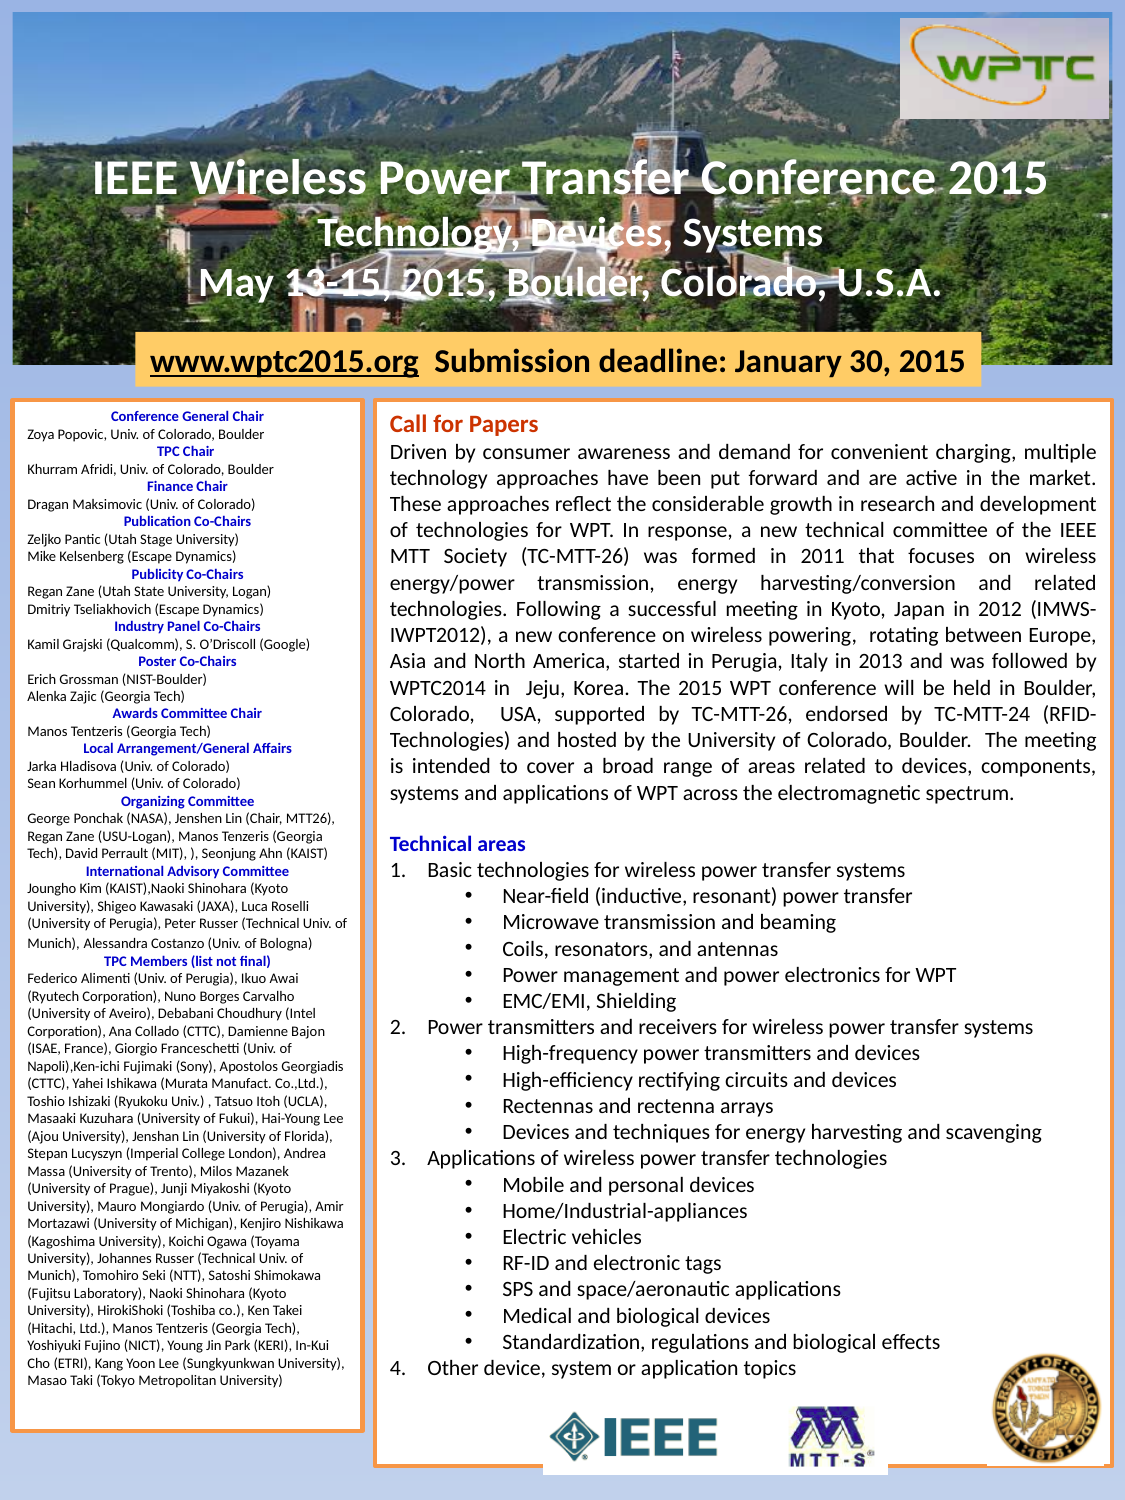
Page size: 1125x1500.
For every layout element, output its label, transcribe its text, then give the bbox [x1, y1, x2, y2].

picture [543, 1396, 888, 1476]
picture [987, 1349, 1104, 1466]
text_box Conference General Chair Zoya Popovic, Univ. of Colorado, Boulder TPC Chair Khurram Afridi, Univ. of Colorado, Boulder Finance Chair Dragan Maksimovic (Univ. of Colorado) Publication Co-Chairs Zeljko Pantic (Utah Stage University) Mike Kelsenberg (Escape Dynamics) Publicity Co-Chairs Regan Zane (Utah State University, Logan) Dmitriy Tseliakhovich (Escape Dynamics) Industry Panel Co-Chairs Kamil Grajski (Qualcomm), S. O’Driscoll (Google) Poster Co-Chairs Erich Grossman (NIST-Boulder) Alenka Zajic (Georgia Tech) Awards Committee Chair Manos Tentzeris (Georgia Tech) Local Arrangement/General Affairs Jarka Hladisova (Univ. of Colorado) Sean Korhummel (Univ. of Colorado) Organizing Committee George Ponchak (NASA), Jenshen Lin (Chair, MTT26), Regan Zane (USU-Logan), Manos Tenzeris (Georgia Tech), David Perrault (MIT), ), Seonjung Ahn (KAIST) International Advisory Committee Joungho Kim (KAIST),Naoki Shinohara (Kyoto University), Shigeo Kawasaki (JAXA), Luca Roselli (University of Perugia), Peter Russer (Technical Univ. of Munich), Alessandra Costanzo (Univ. of Bologna) TPC Members (list not final) Federico Alimenti (Univ. of Perugia), Ikuo Awai (Ryutech Corporation), Nuno Borges Carvalho (University of Aveiro), Debabani Choudhury (Intel Corporation), Ana Collado (CTTC), Damienne Bajon (ISAE, France), Giorgio Franceschetti (Univ. of Napoli),Ken-ichi Fujimaki (Sony), Apostolos Georgiadis (CTTC), Yahei Ishikawa (Murata Manufact. Co.,Ltd.), Toshio Ishizaki (Ryukoku Univ.) , Tatsuo Itoh (UCLA), Masaaki Kuzuhara (University of Fukui), Hai-Young Lee (Ajou University), Jenshan Lin (University of Florida), Stepan Lucyszyn (Imperial College London), Andrea Massa (University of Trento), Milos Mazanek (University of Prague), Junji Miyakoshi (Kyoto University), Mauro Mongiardo (Univ. of Perugia), Amir Mortazawi (University of Michigan), Kenjiro Nishikawa (Kagoshima University), Koichi Ogawa (Toyama University), Johannes Russer (Technical Univ. of Munich), Tomohiro Seki (NTT), Satoshi Shimokawa (Fujitsu Laboratory), Naoki Shinohara (Kyoto University), HirokiShoki (Toshiba co.), Ken Takei (Hitachi, Ltd.), Manos Tentzeris (Georgia Tech), Yoshiyuki Fujino (NICT), Young Jin Park (KERI), In-Kui Cho (ETRI), Kang Yoon Lee (Sungkyunkwan University), Masao Taki (Tokyo Metropolitan University) [10, 398, 365, 1433]
picture [12, 12, 1113, 365]
text_box www.wptc2015.org Submission deadline: January 30, 2015 [135, 374, 982, 387]
text_box Call for Papers Driven by consumer awareness and demand for convenient charging, multiple technology approaches have been put forward and are active in the market. These approaches reflect the considerable growth in research and development of technologies for WPT. In response, a new technical committee of the IEEE MTT Society (TC-MTT-26) was formed in 2011 that focuses on wireless energy/power transmission, energy harvesting/conversion and related technologies. Following a successful meeting in Kyoto, Japan in 2012 (IMWS-IWPT2012), a new conference on wireless powering, rotating between Europe, Asia and North America, started in Perugia, Italy in 2013 and was followed by WPTC2014 in Jeju, Korea. The 2015 WPT conference will be held in Boulder, Colorado, USA, supported by TC-MTT-26, endorsed by TC-MTT-24 (RFID-Technologies) and hosted by the University of Colorado, Boulder. The meeting is intended to cover a broad range of areas related to devices, components, systems and applications of WPT across the electromagnetic spectrum. Technical areas Basic technologies for wireless power transfer systems Near-field (inductive, resonant) power transfer Microwave transmission and beaming Coils, resonators, and antennas Power management and power electronics for WPT EMC/EMI, Shielding Power transmitters and receivers for wireless power transfer systems High-frequency power transmitters and devices High-efficiency rectifying circuits and devices Rectennas and rectenna arrays Devices and techniques for energy harvesting and scavenging Applications of wireless power transfer technologies Mobile and personal devices Home/Industrial-appliances Electric vehicles RF-ID and electronic tags SPS and space/aeronautic applications Medical and biological devices Standardization, regulations and biological effects Other device, system or application topics [373, 398, 1114, 1468]
